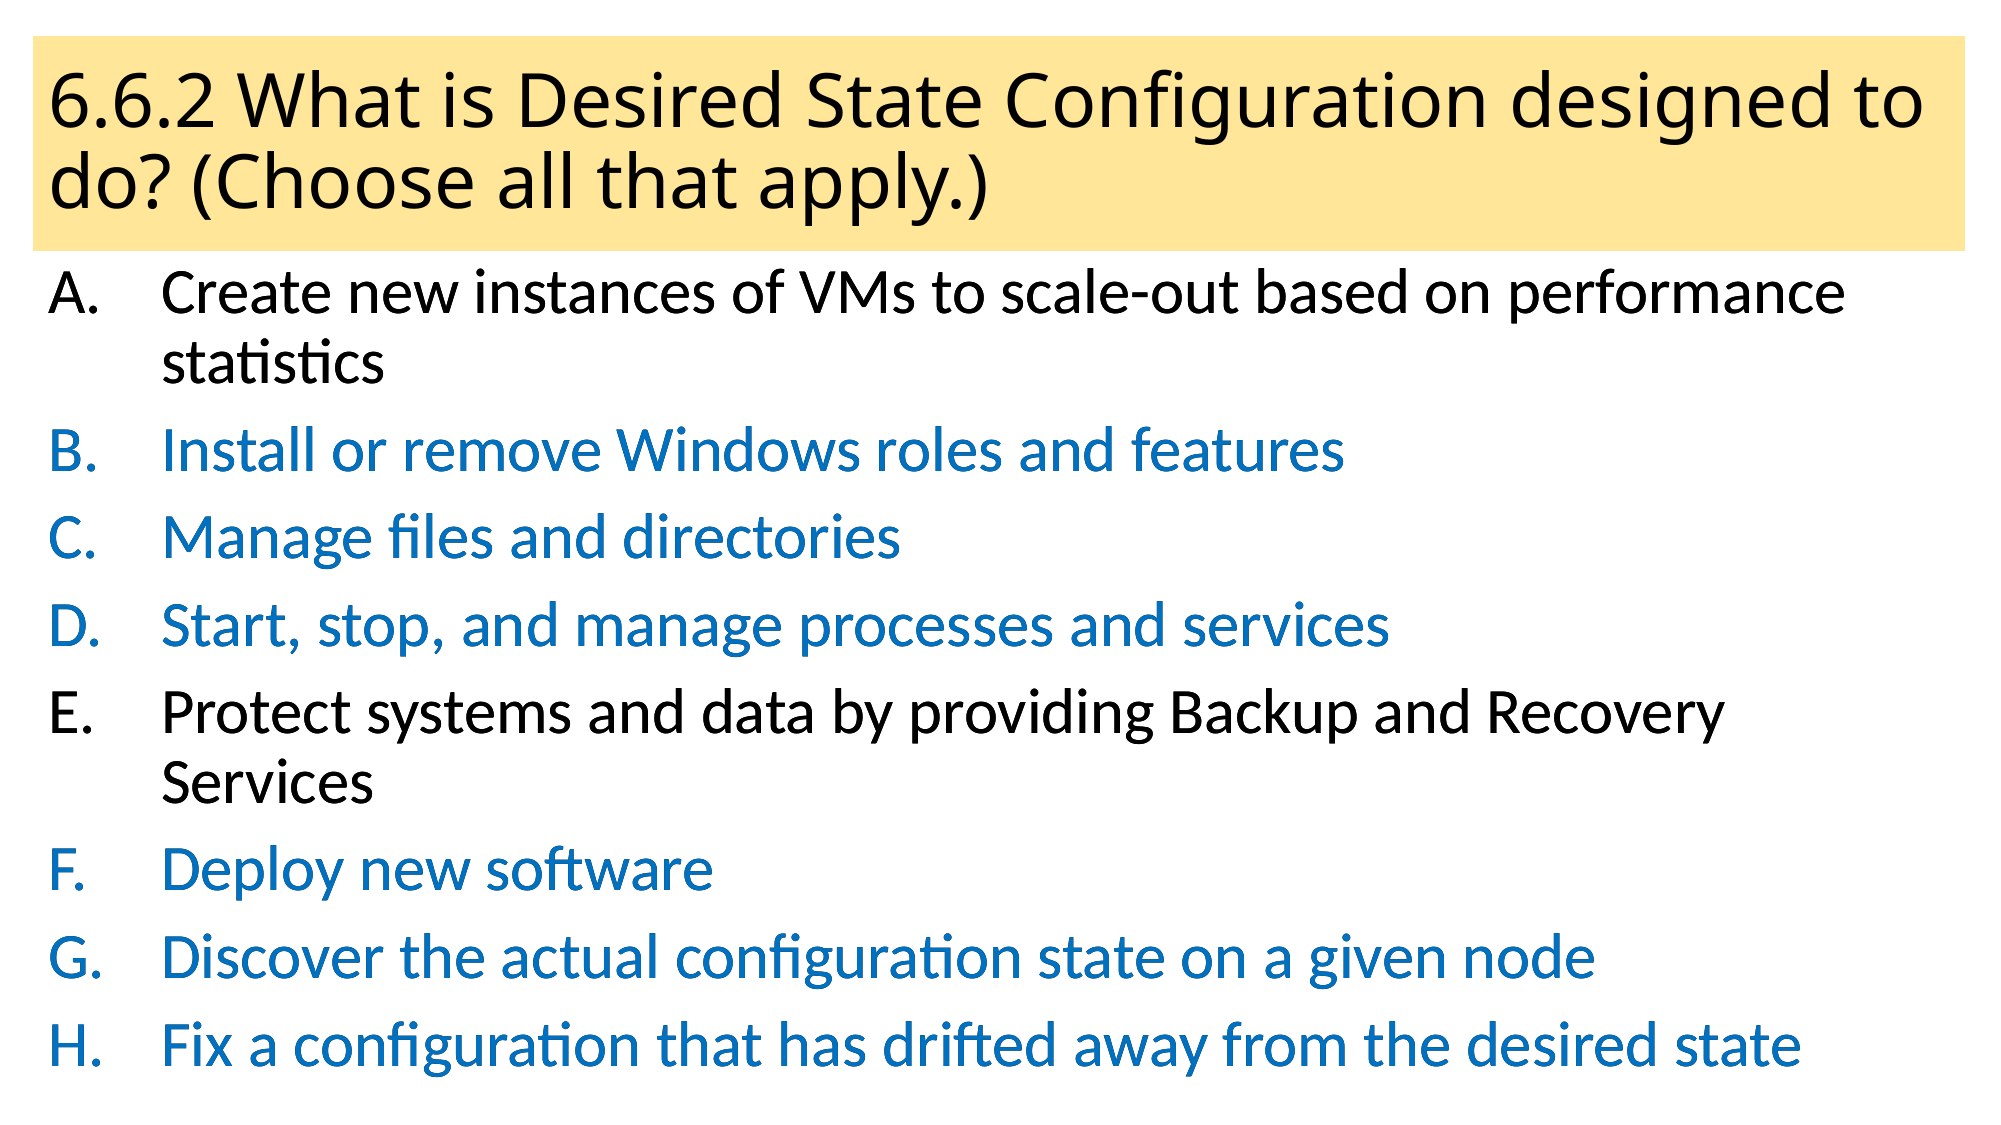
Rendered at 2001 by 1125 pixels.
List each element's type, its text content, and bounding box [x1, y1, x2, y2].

title 6.6.2 What is Desired State Configuration designed to do? (Choose all that apply.) [33, 36, 1966, 250]
list Create new instances of VMs to scale-out based on performance statistics Install or remove Windows roles and features Manage files and directories Start, stop, and manage processes and services Protect systems and data by providing Backup and Recovery Services Deploy new software Discover the actual configuration state on a given node Fix a configuration that has drifted away from the desired state [33, 250, 1966, 1092]
